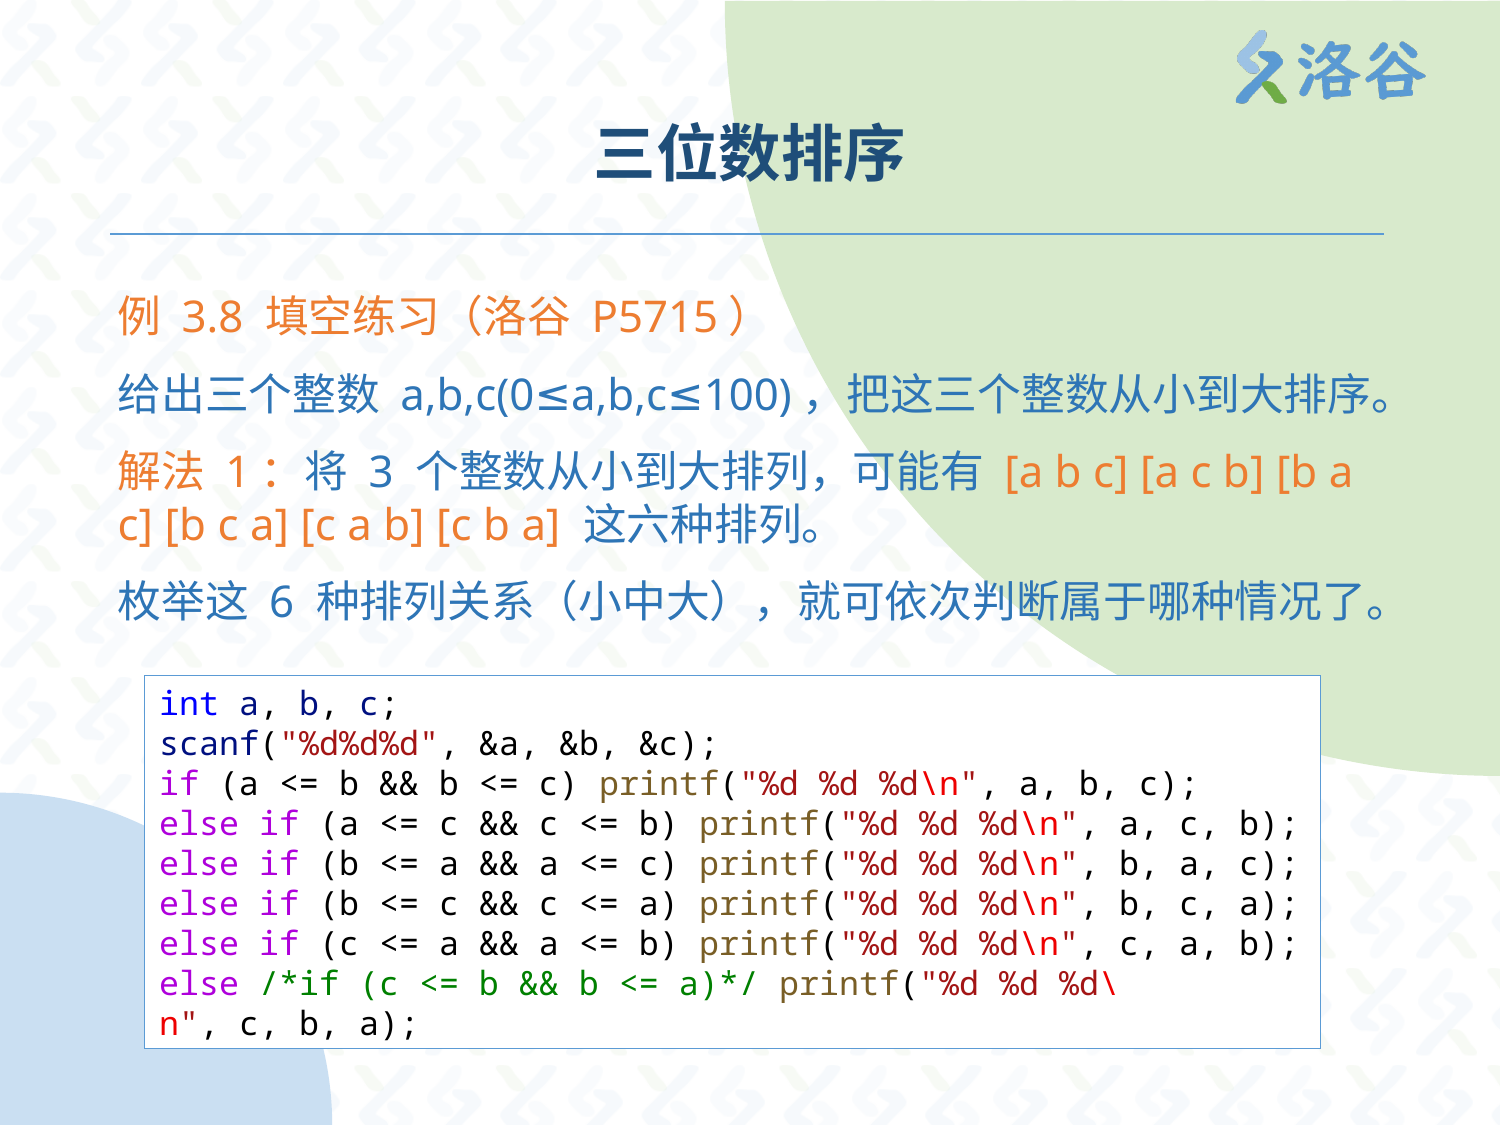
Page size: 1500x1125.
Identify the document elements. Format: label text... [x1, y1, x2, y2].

list 例 3.8 填空练习（洛谷 P5715） 给出三个整数 a,b,c(0≤a,b,c≤100)，把这三个整数从小到大排序。 解法 1：将 3 个整数从小到大排列，可能有 [a b c] [a c b] [b a c] [b c a] [c a b] [c b a] 这六种排列。 枚举这 6 种排列关系（小中大），就可依次判断属于哪种情况了。 [102, 281, 1397, 1016]
picture [1235, 26, 1427, 108]
text_box int a, b, c; scanf("%d%d%d", &a, &b, &c); if (a <= b && b <= c) printf("%d %d %d\n", a, b, c); else if (a <= c && c <= b) printf("%d %d %d\n", a, c, b); else if (b <= a && a <= c) printf("%d %d %d\n", b, a, c); else if (b <= c && c <= a) printf("%d %d %d\n", b, c, a); else if (c <= a && a <= b) printf("%d %d %d\n", c, a, b); else /*if (c <= b && b <= a)*/ printf("%d %d %d\n", c, b, a); [144, 675, 1321, 1049]
title 三位数排序 [102, 77, 1397, 198]
